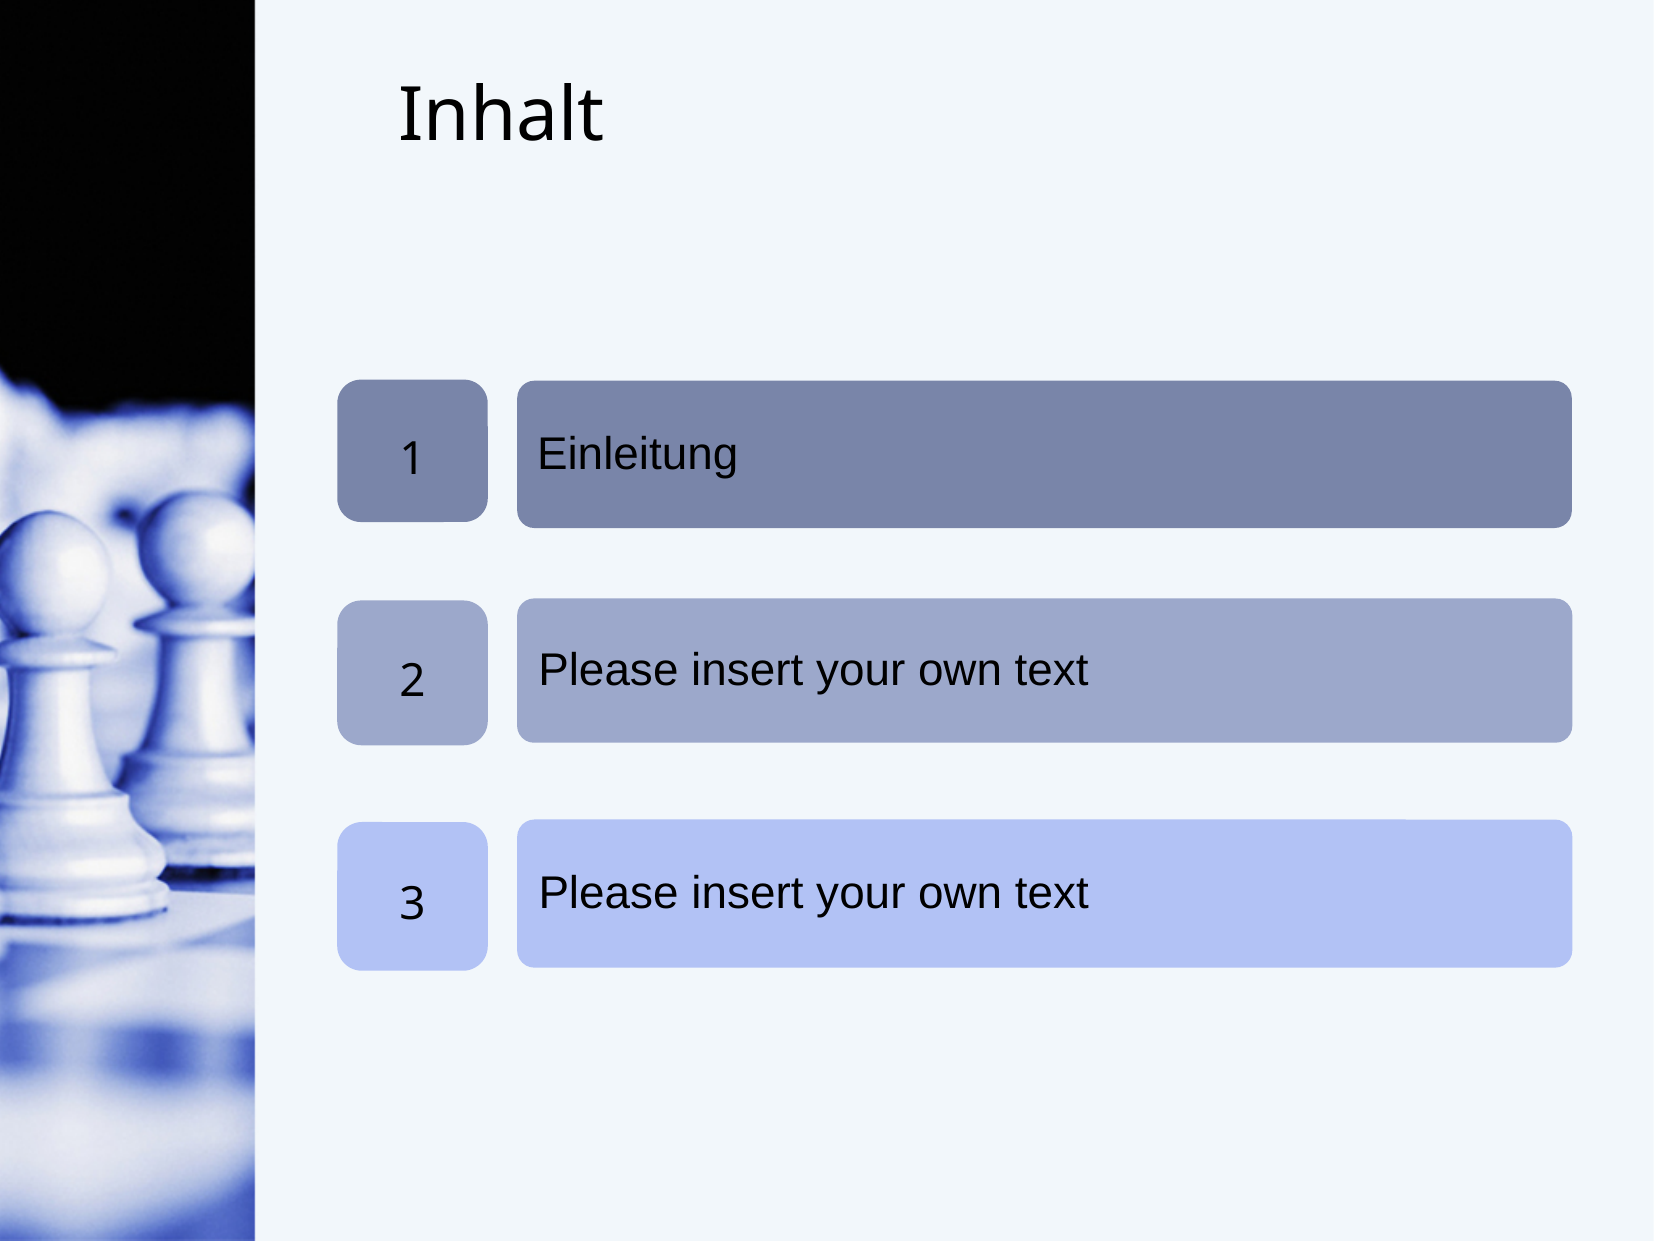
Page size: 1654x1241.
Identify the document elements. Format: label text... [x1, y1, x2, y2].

text_box 2 [337, 600, 488, 746]
text_box 3 [337, 821, 488, 971]
text_box 1 [337, 379, 488, 523]
text_box Please insert your own text [517, 598, 1573, 743]
picture [0, 0, 1654, 1241]
text_box Einleitung [517, 380, 1572, 529]
text_box Inhalt [383, 41, 1571, 223]
text_box Please insert your own text [517, 819, 1573, 968]
